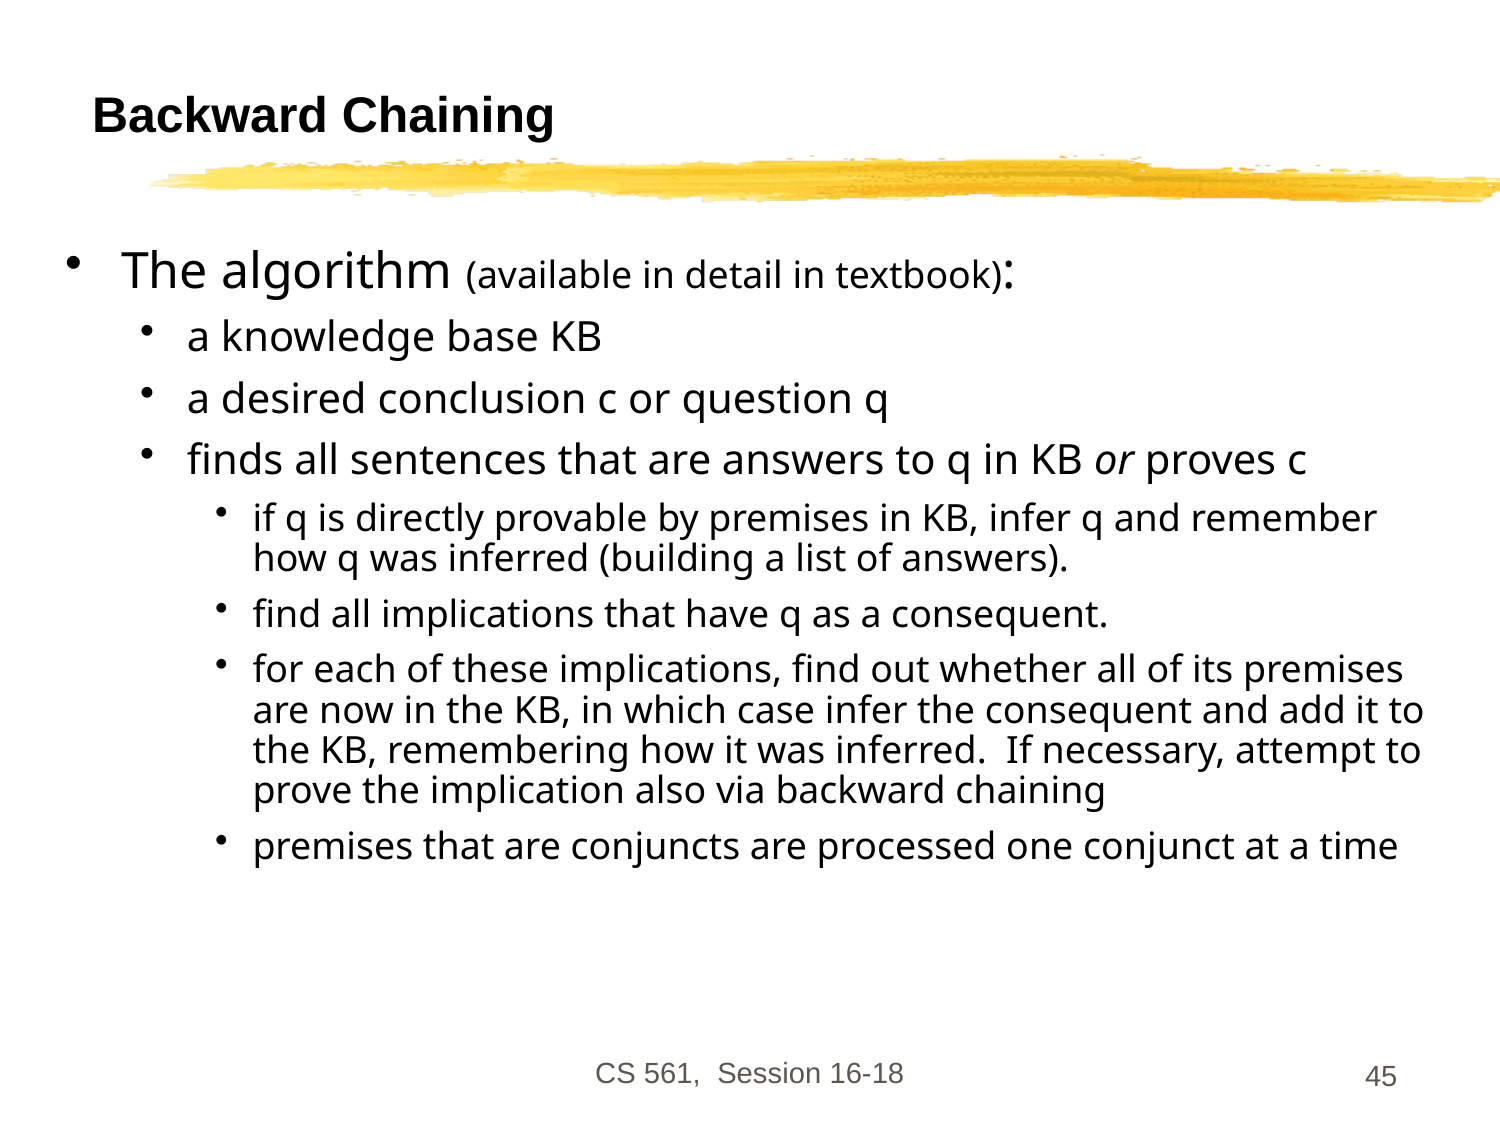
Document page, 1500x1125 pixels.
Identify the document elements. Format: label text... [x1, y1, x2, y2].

picture [150, 149, 1500, 213]
footer CS 561, Session 16-18 [512, 1021, 988, 1098]
list The algorithm (available in detail in textbook): a knowledge base KB a desired conclusion c or question q finds all sentences that are answers to q in KB or proves c if q is directly provable by premises in KB, infer q and remember how q was inferred (building a list of answers). find all implications that have q as a consequent. for each of these implications, find out whether all of its premises are now in the KB, in which case infer the consequent and add it to the KB, remembering how it was inferred. If necessary, attempt to prove the implication also via backward chaining premises that are conjuncts are processed one conjunct at a time [49, 237, 1447, 1012]
title Backward Chaining [76, 37, 1415, 151]
slide_number 45 [1099, 1024, 1413, 1101]
